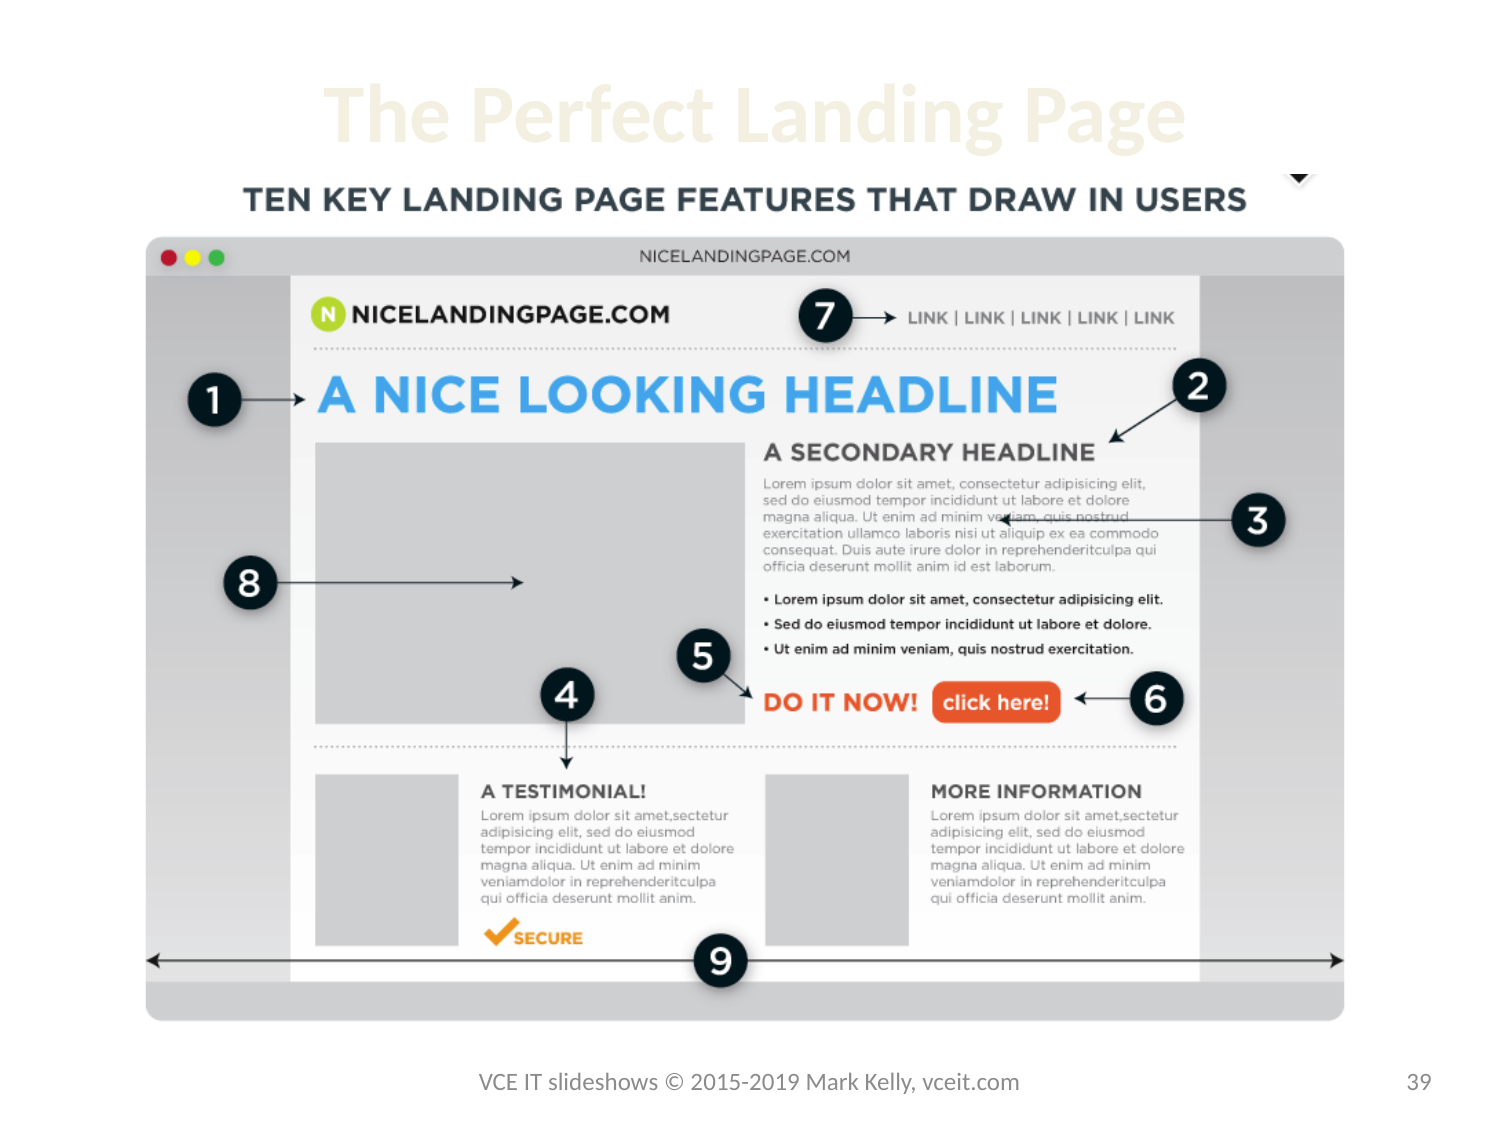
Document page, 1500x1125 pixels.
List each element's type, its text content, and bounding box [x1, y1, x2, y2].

title The Perfect Landing Page [29, 44, 1483, 173]
slide_number 39 [1376, 1058, 1447, 1103]
picture [135, 174, 1365, 1045]
footer VCE IT slideshows © 2015-2019 Mark Kelly, vceit.com [383, 1058, 1117, 1103]
